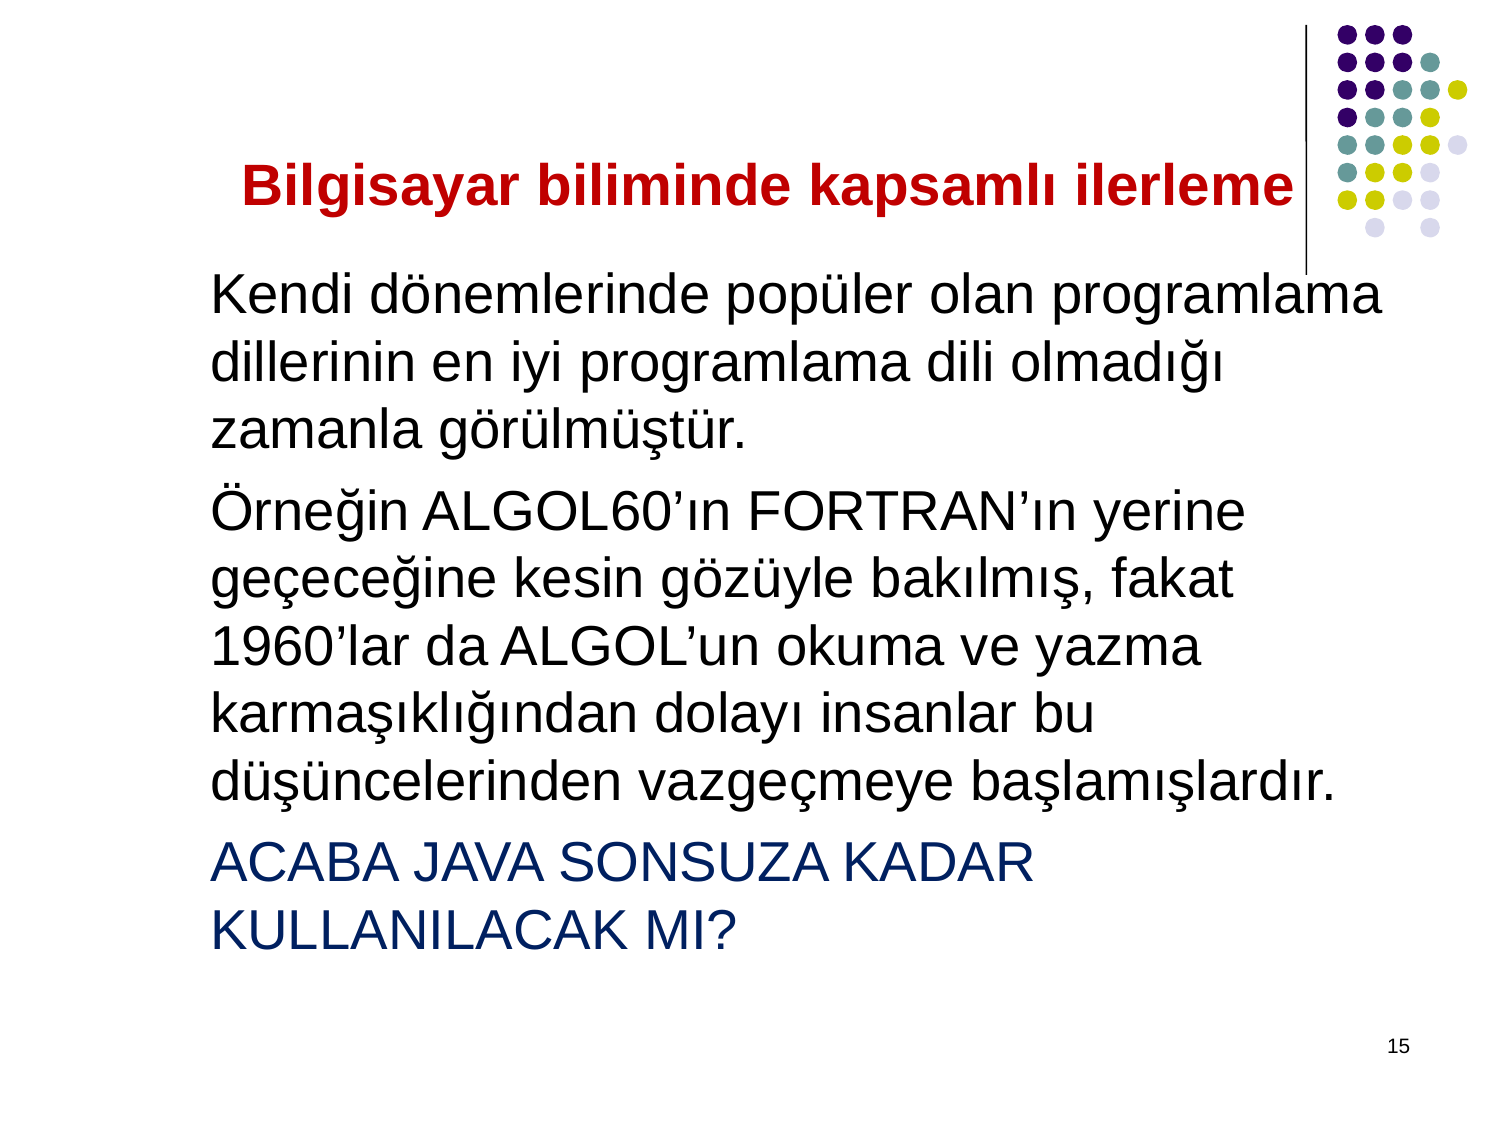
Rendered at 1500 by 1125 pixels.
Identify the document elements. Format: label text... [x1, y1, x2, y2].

slide_number 15 [1074, 1025, 1425, 1100]
title Bilgisayar biliminde kapsamlı ilerleme [99, 37, 1438, 225]
list Kendi dönemlerinde popüler olan programlama dillerinin en iyi programlama dili olmadığı zamanla görülmüştür. Örneğin ALGOL60’ın FORTRAN’ın yerine geçeceğine kesin gözüyle bakılmış, fakat 1960’lar da ALGOL’un okuma ve yazma karmaşıklığından dolayı insanlar bu düşüncelerinden vazgeçmeye başlamışlardır. ACABA JAVA SONSUZA KADAR KULLANILACAK MI? [187, 249, 1400, 974]
